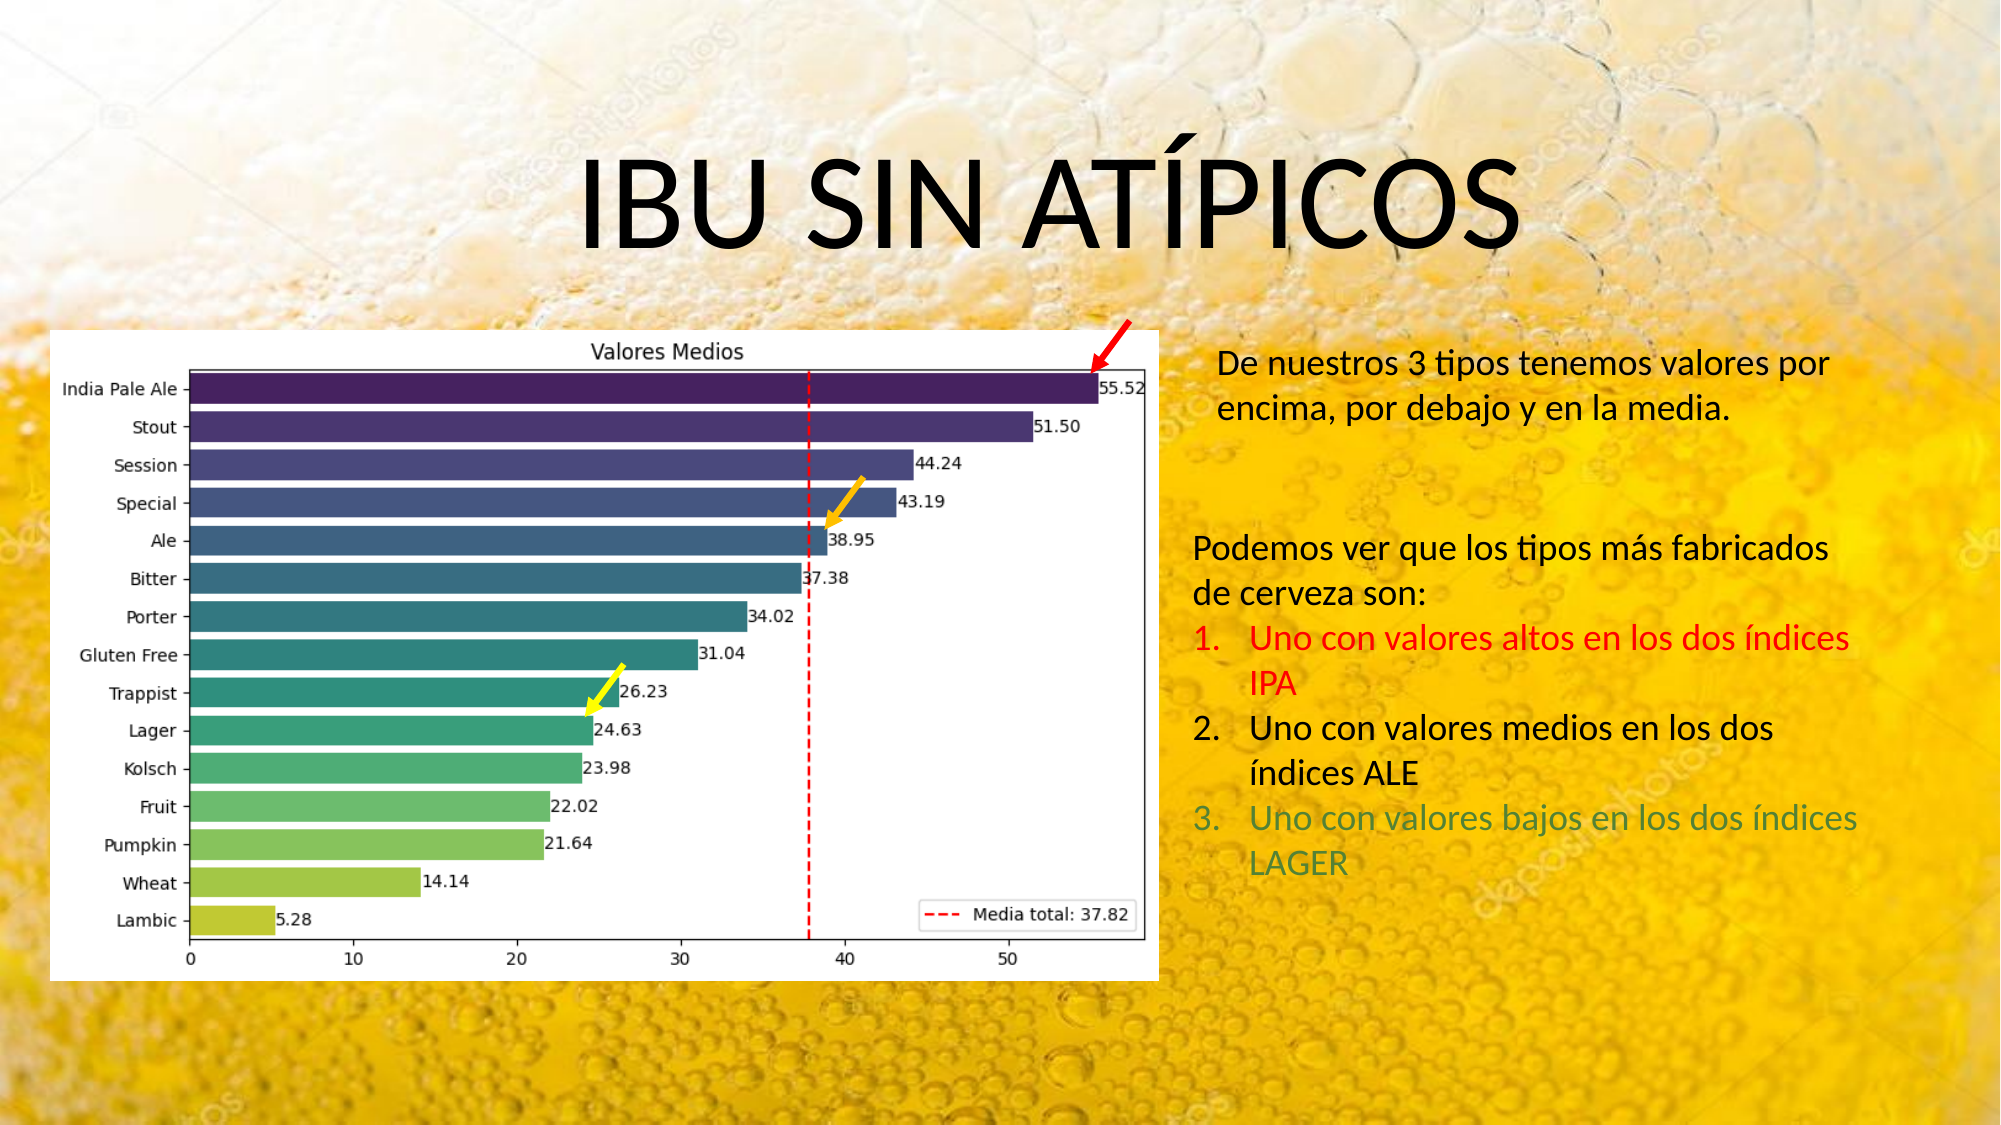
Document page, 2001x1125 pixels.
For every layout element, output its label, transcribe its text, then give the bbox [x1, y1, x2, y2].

text_box IBU SIN ATÍPICOS [513, 103, 1588, 284]
text_box De nuestros 3 tipos tenemos valores por encima, por debajo y en la media. [1202, 330, 1862, 435]
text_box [824, 476, 864, 530]
picture [0, 0, 2001, 1125]
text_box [1090, 320, 1130, 374]
text_box Podemos ver que los tipos más fabricados de cerveza son: Uno con valores altos en los dos índices IPA Uno con valores medios en los dos índices ALE Uno con valores bajos en los dos índices LAGER [1178, 515, 1887, 890]
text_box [584, 664, 624, 718]
